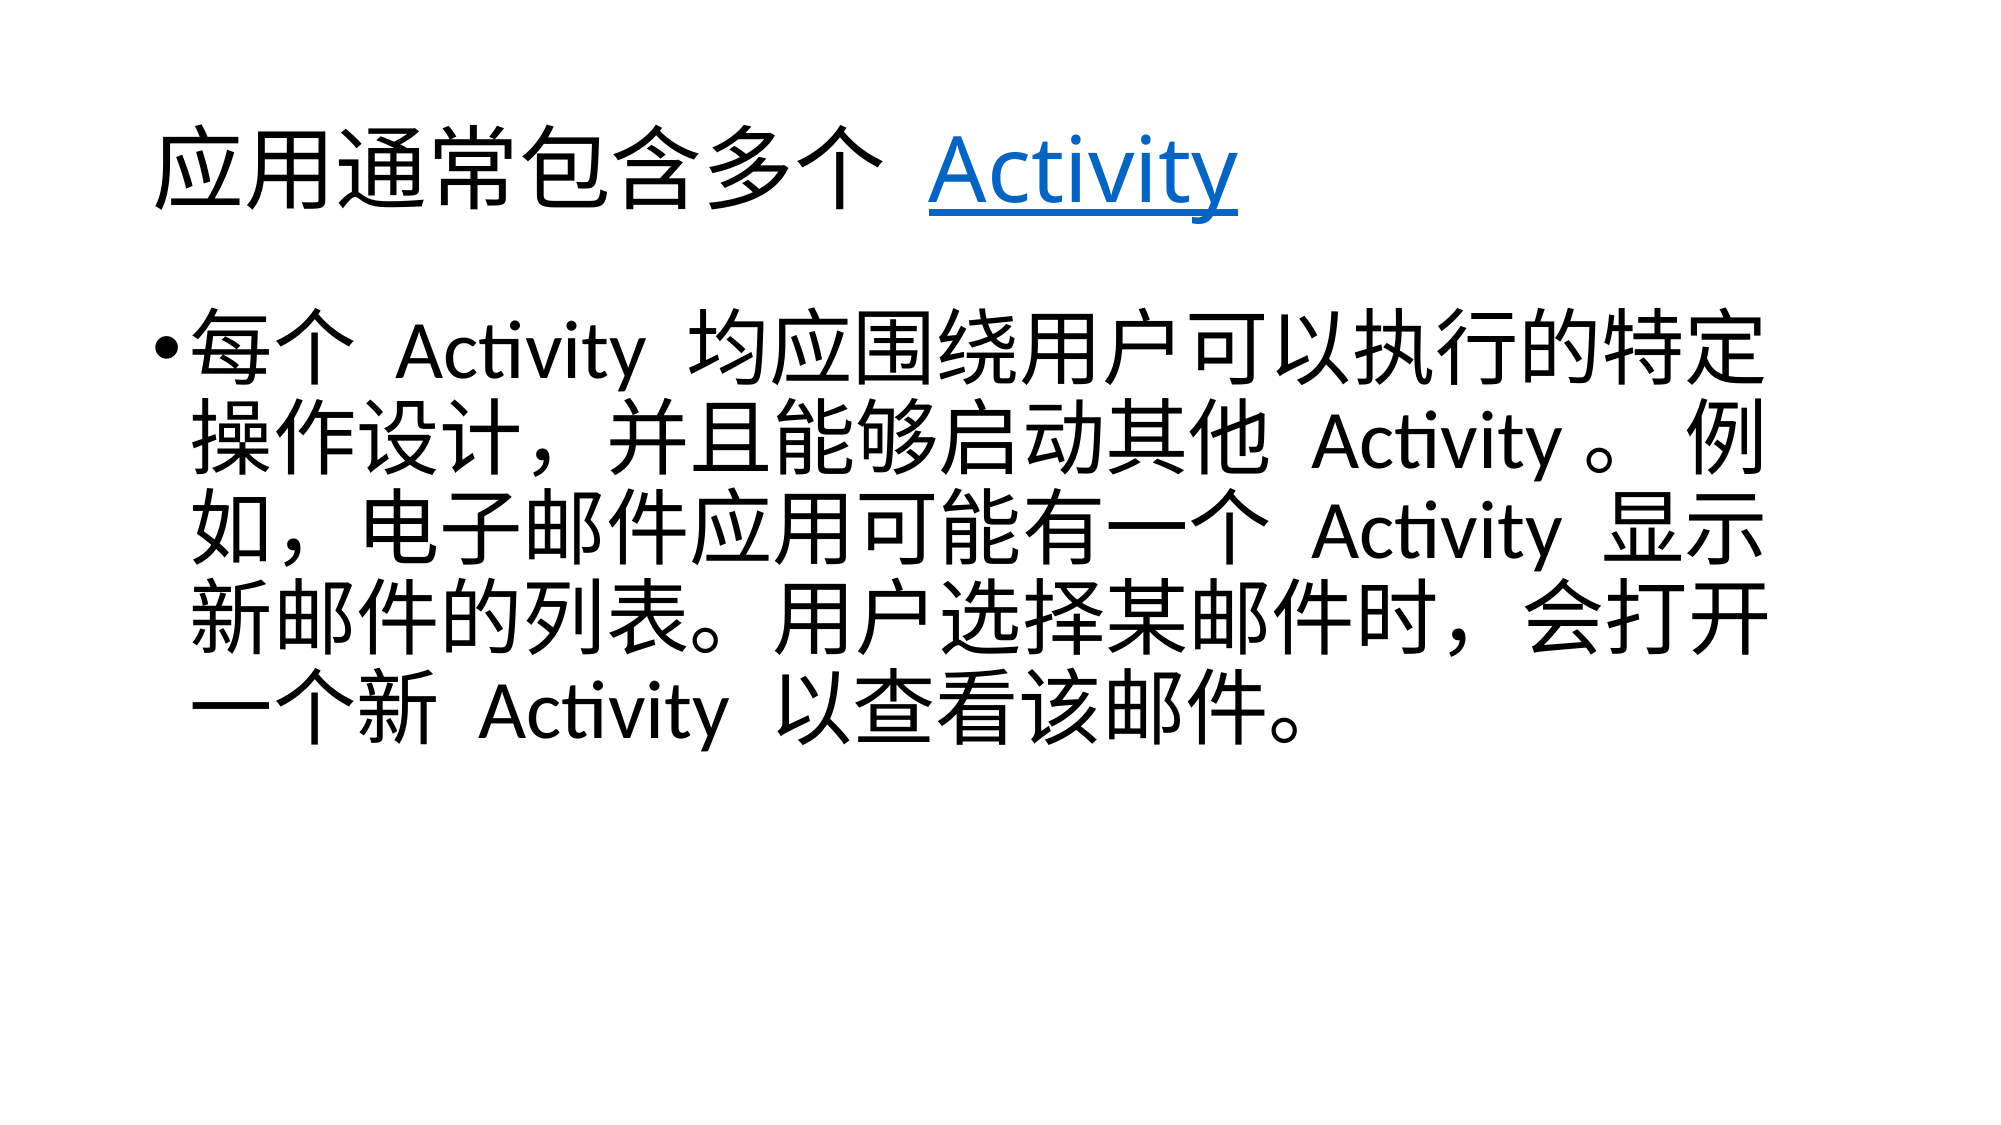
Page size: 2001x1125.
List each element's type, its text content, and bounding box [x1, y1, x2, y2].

list 每个 Activity 均应围绕用户可以执行的特定操作设计，并且能够启动其他 Activity。 例如，电子邮件应用可能有一个 Activity 显示新邮件的列表。用户选择某邮件时，会打开一个新 Activity 以查看该邮件。 [137, 299, 1863, 1014]
title 应用通常包含多个 Activity [137, 59, 1863, 278]
